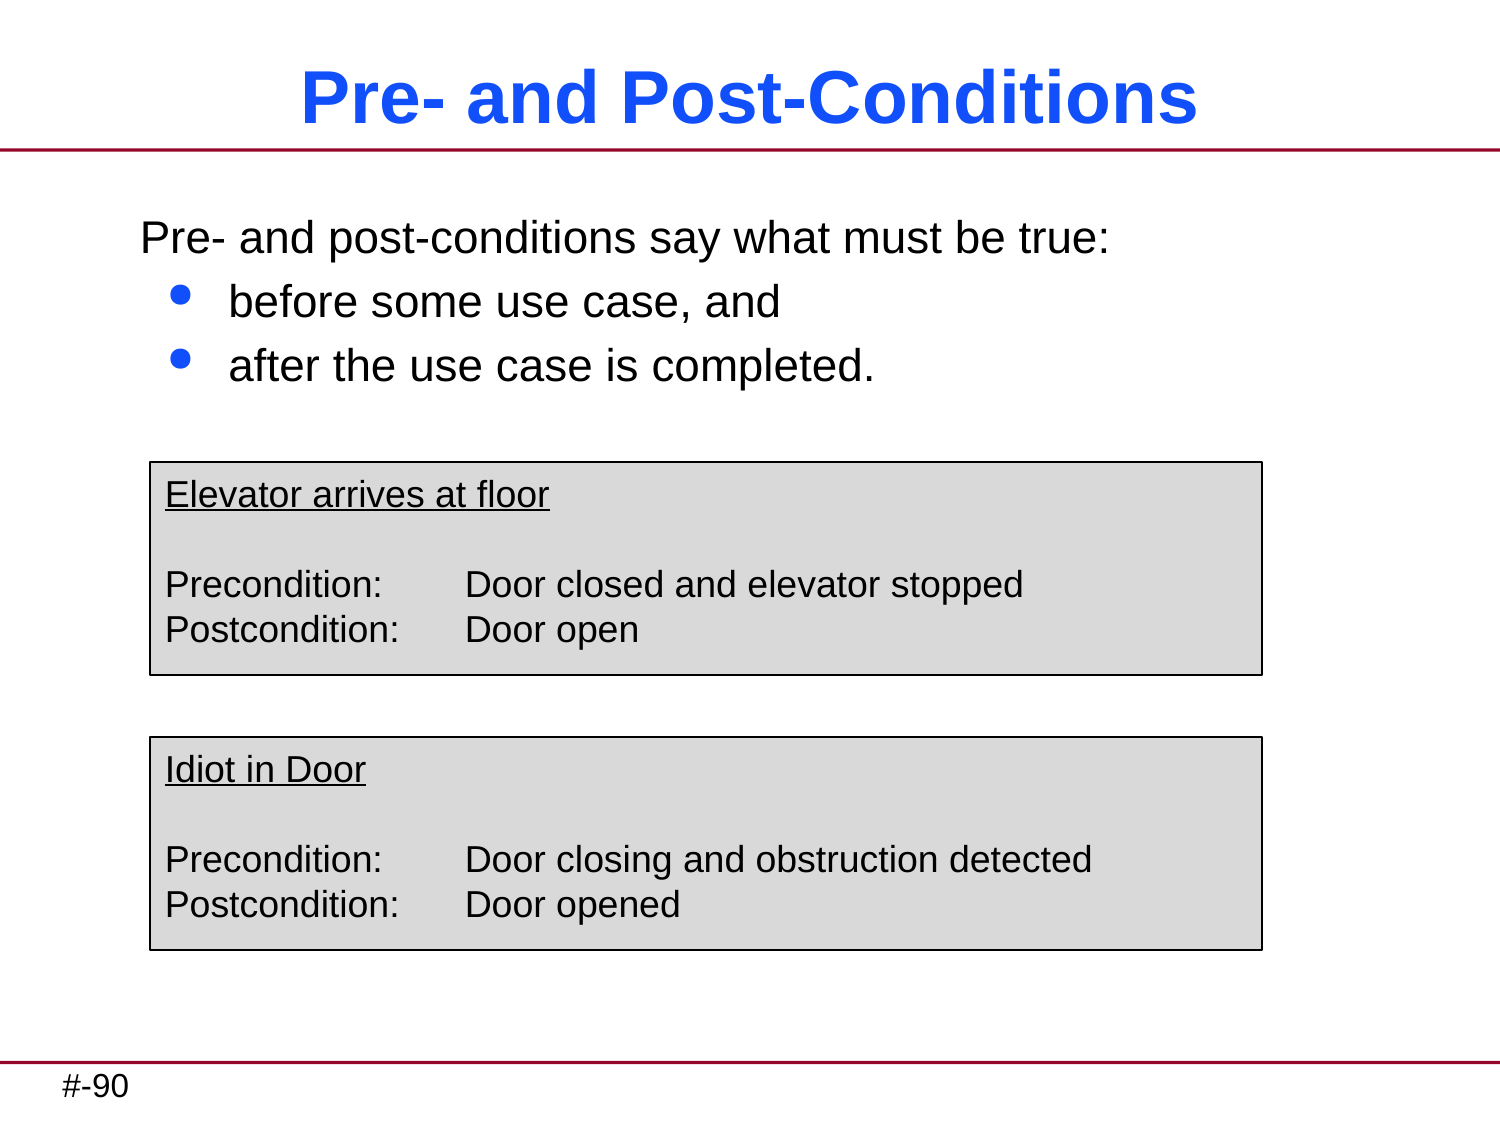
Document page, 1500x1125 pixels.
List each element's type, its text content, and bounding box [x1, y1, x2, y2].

text_box Elevator arrives at floor Precondition: Door closed and elevator stopped Postcondition: Door open [149, 462, 1263, 675]
title Pre- and Post-Conditions [24, 36, 1476, 151]
text_box Idiot in Door Precondition: Door closing and obstruction detected Postcondition: Door opened [149, 737, 1263, 950]
list Pre- and post-conditions say what must be true: before some use case, and after the use case is completed. You may add a description. [124, 199, 1451, 1039]
